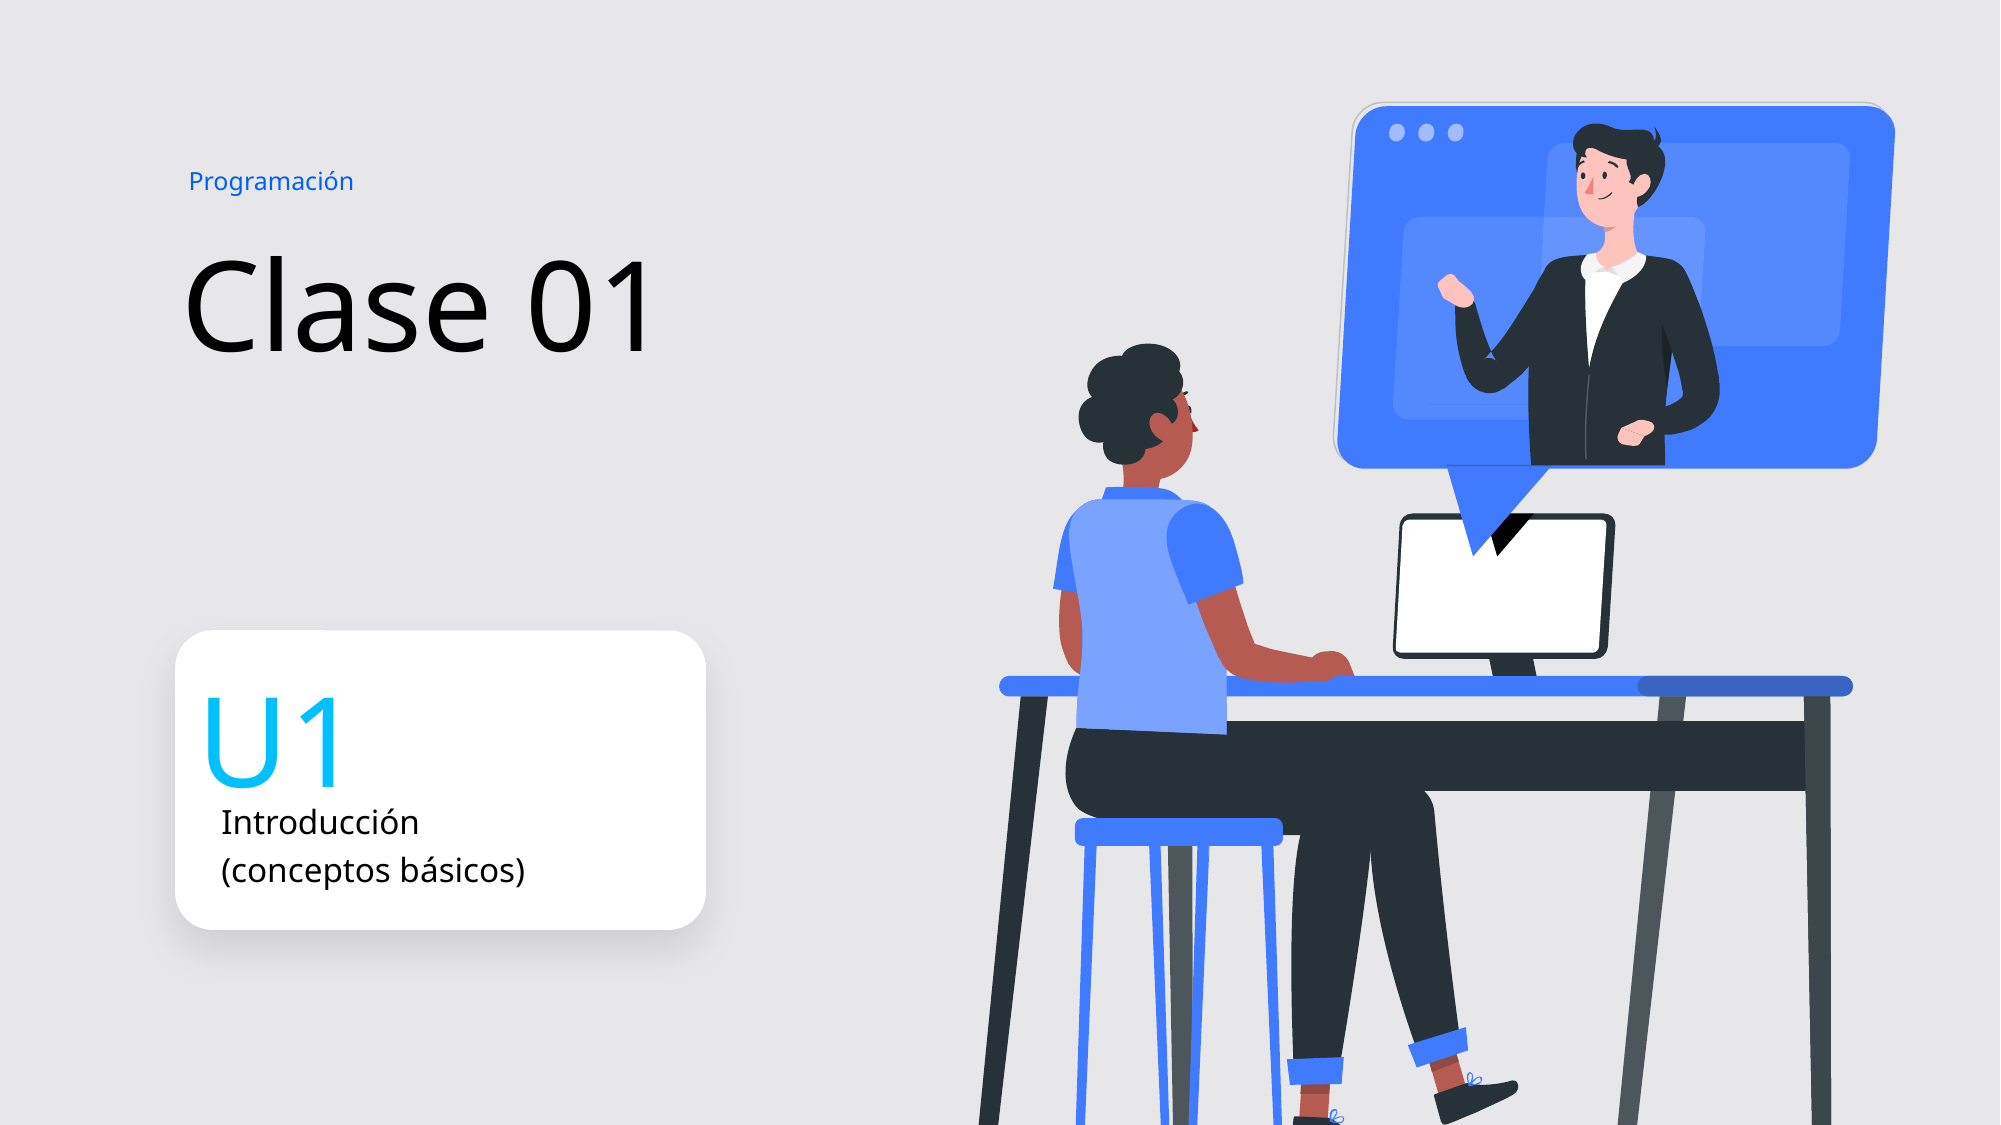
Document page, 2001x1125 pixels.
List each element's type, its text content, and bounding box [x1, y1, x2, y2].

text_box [977, 101, 1897, 1125]
text_box Clase 01 [181, 218, 930, 384]
text_box Programación [188, 152, 370, 203]
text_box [175, 630, 706, 930]
